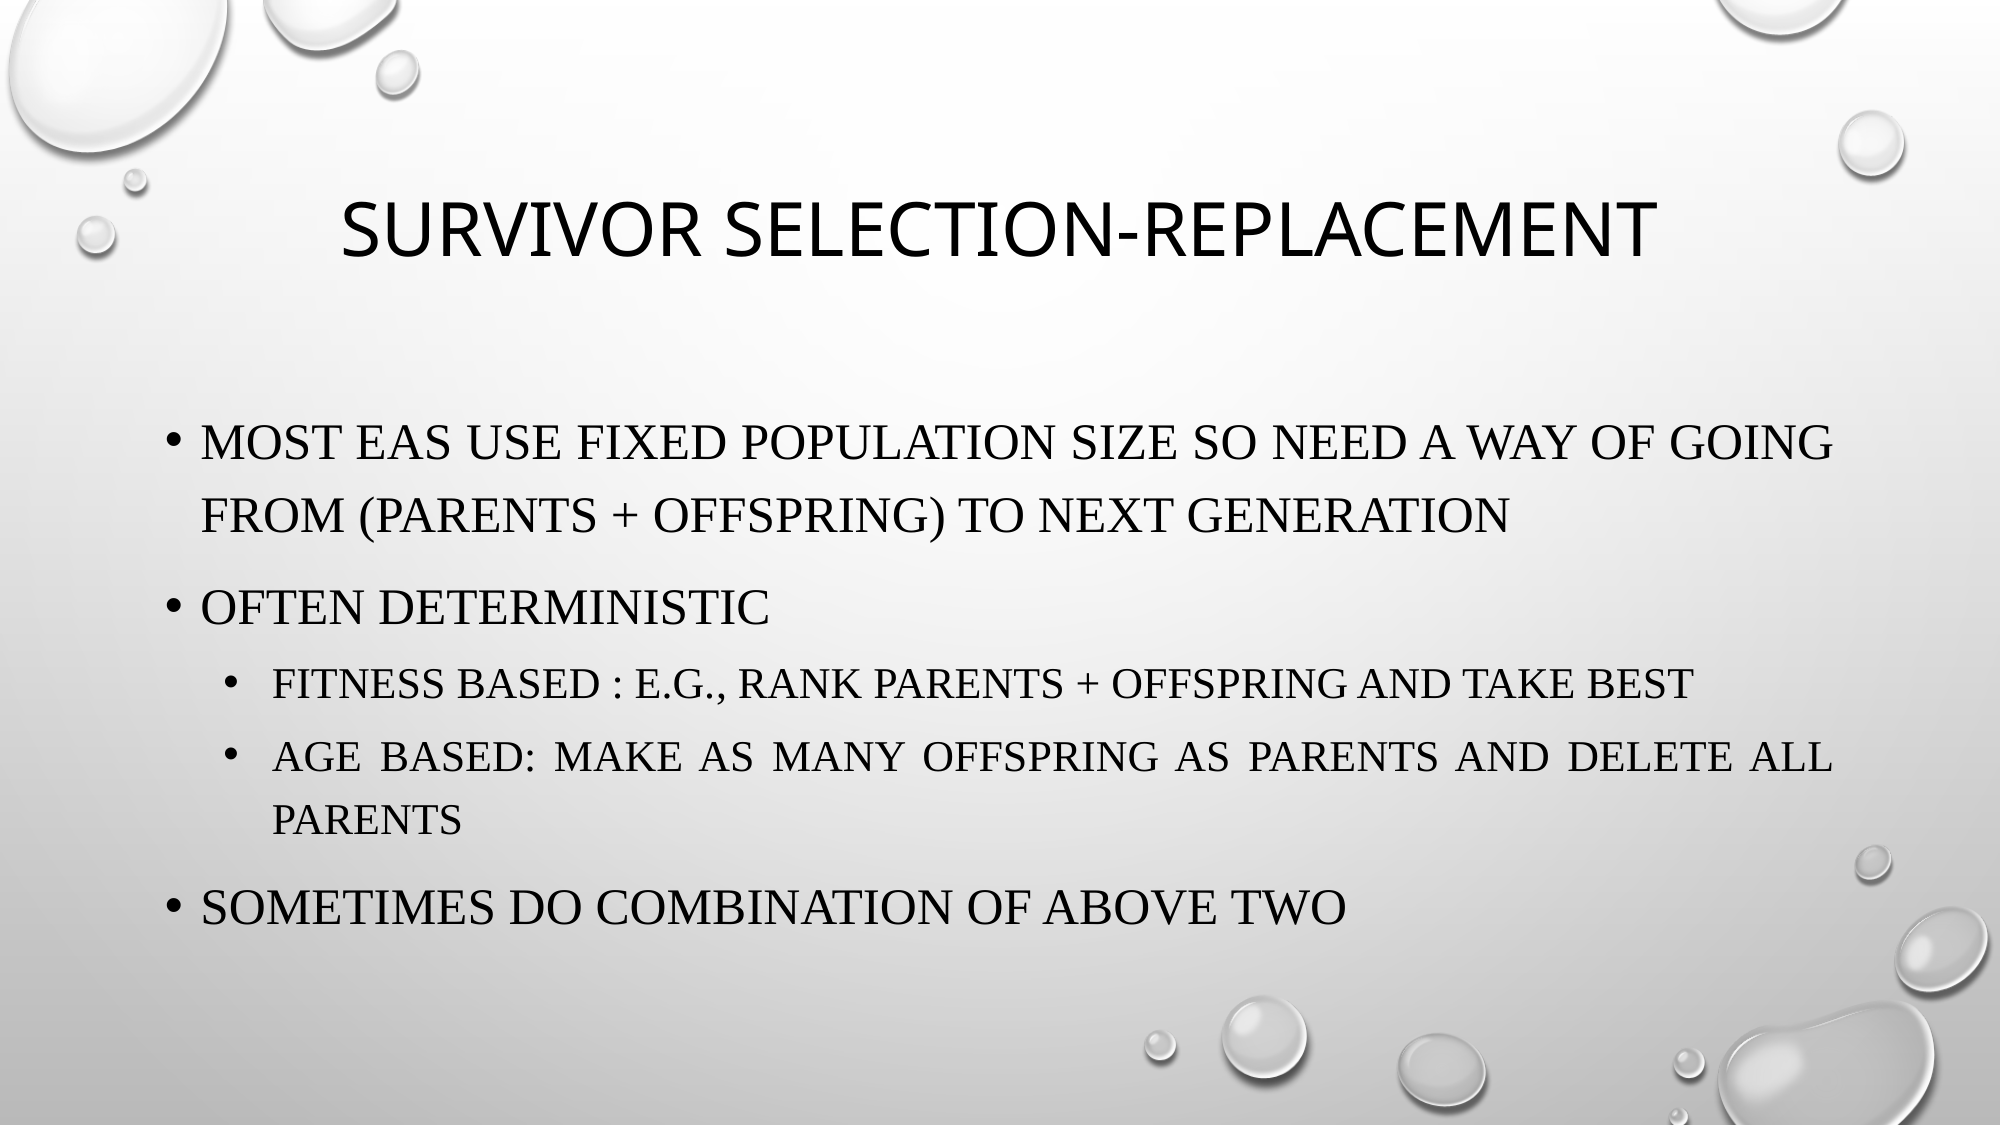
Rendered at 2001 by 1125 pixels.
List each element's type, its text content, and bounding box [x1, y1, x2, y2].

picture [0, 0, 2000, 1125]
list Most EAs use fixed population size so need a way of going from (parents + offspring) to next generation Often deterministic Fitness based : e.g., rank parents + offspring and take best Age based: make as many offspring as parents and delete all parents Sometimes do combination of above two [149, 388, 1851, 950]
title Survivor Selection-Replacement [149, 101, 1851, 364]
